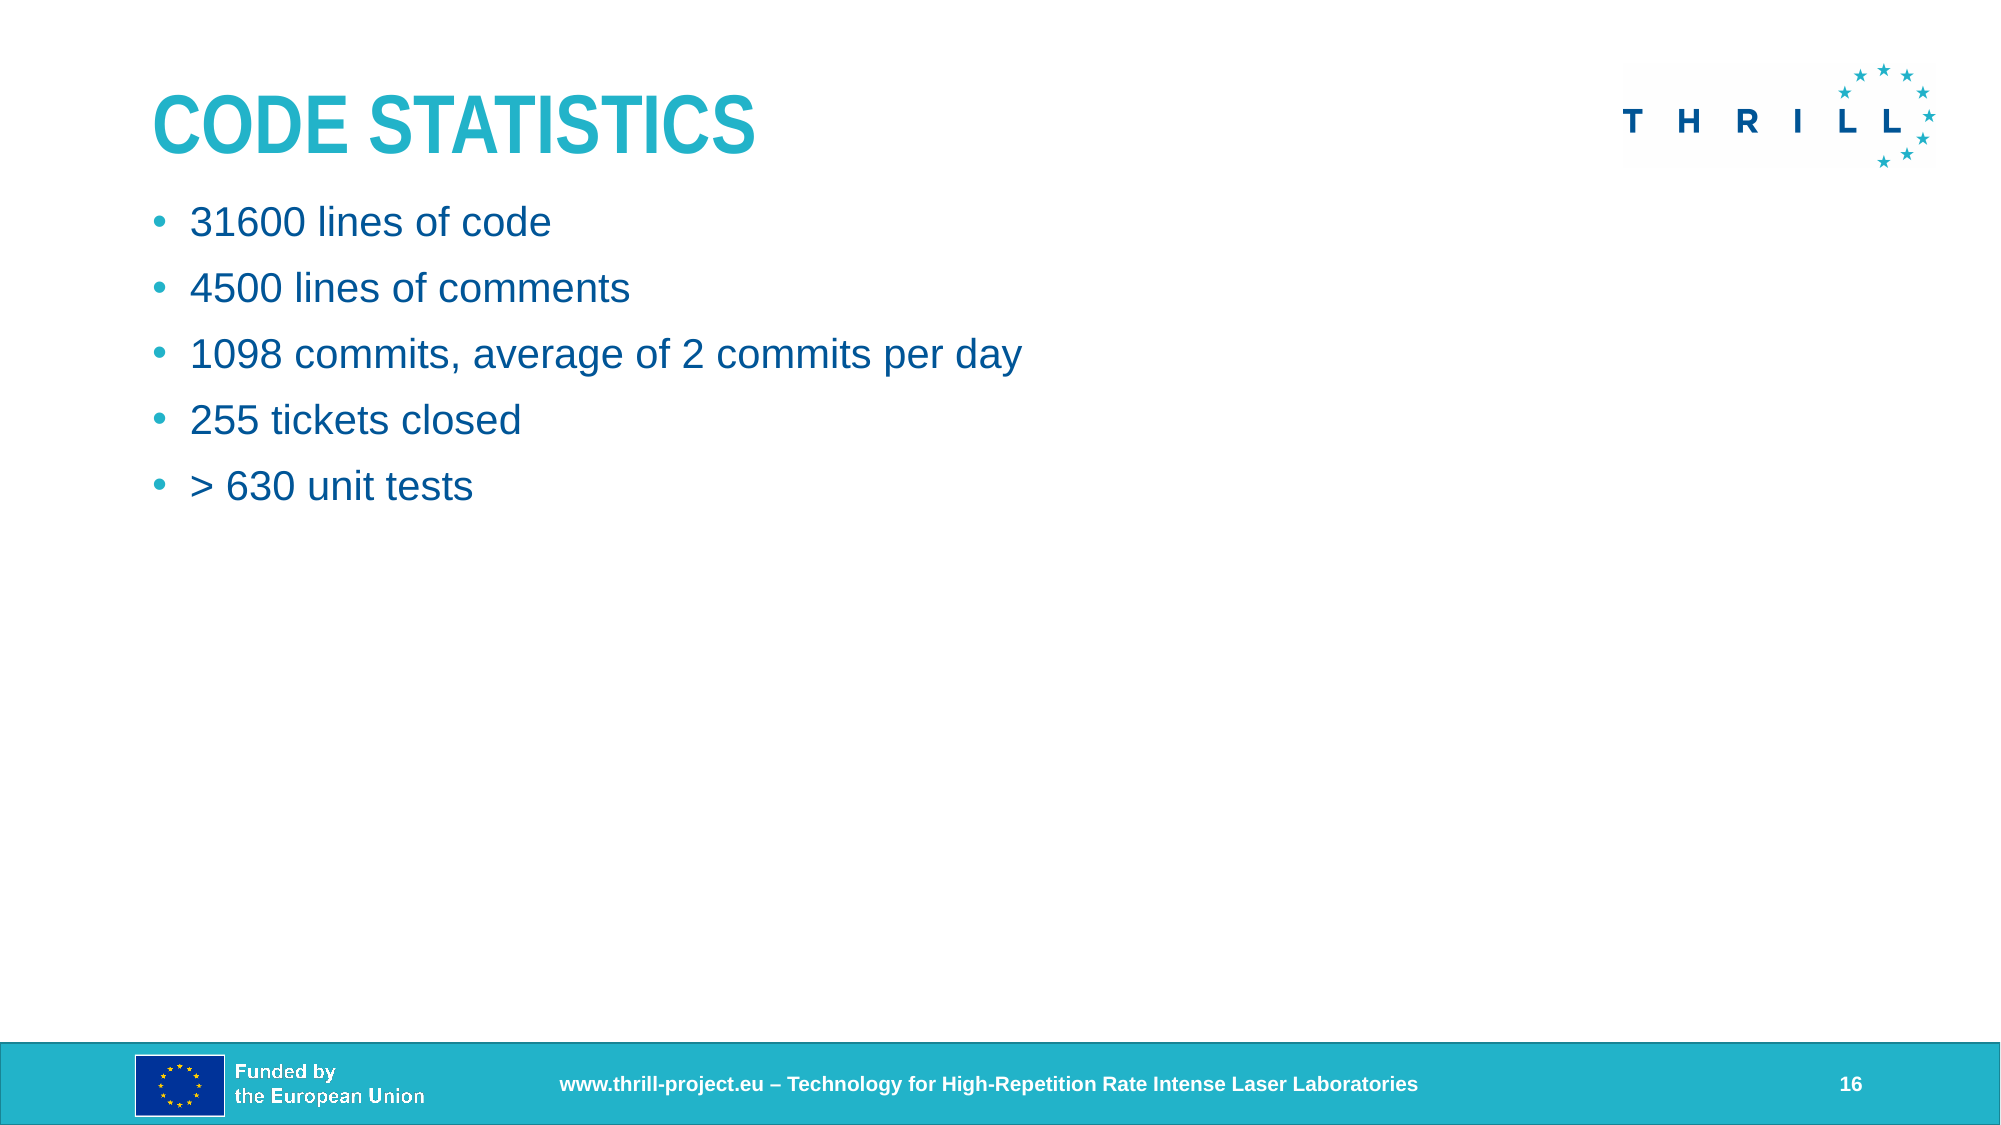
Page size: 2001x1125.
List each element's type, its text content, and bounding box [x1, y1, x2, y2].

slide_number 16 [1779, 1053, 1863, 1114]
picture [1863, 63, 1936, 168]
title Code Statistics [137, 59, 1863, 193]
text_box 31600 lines of code 4500 lines of comments 1098 commits, average of 2 commits per day 255 tickets closed > 630 unit tests [137, 193, 2000, 982]
picture [131, 1051, 436, 1120]
